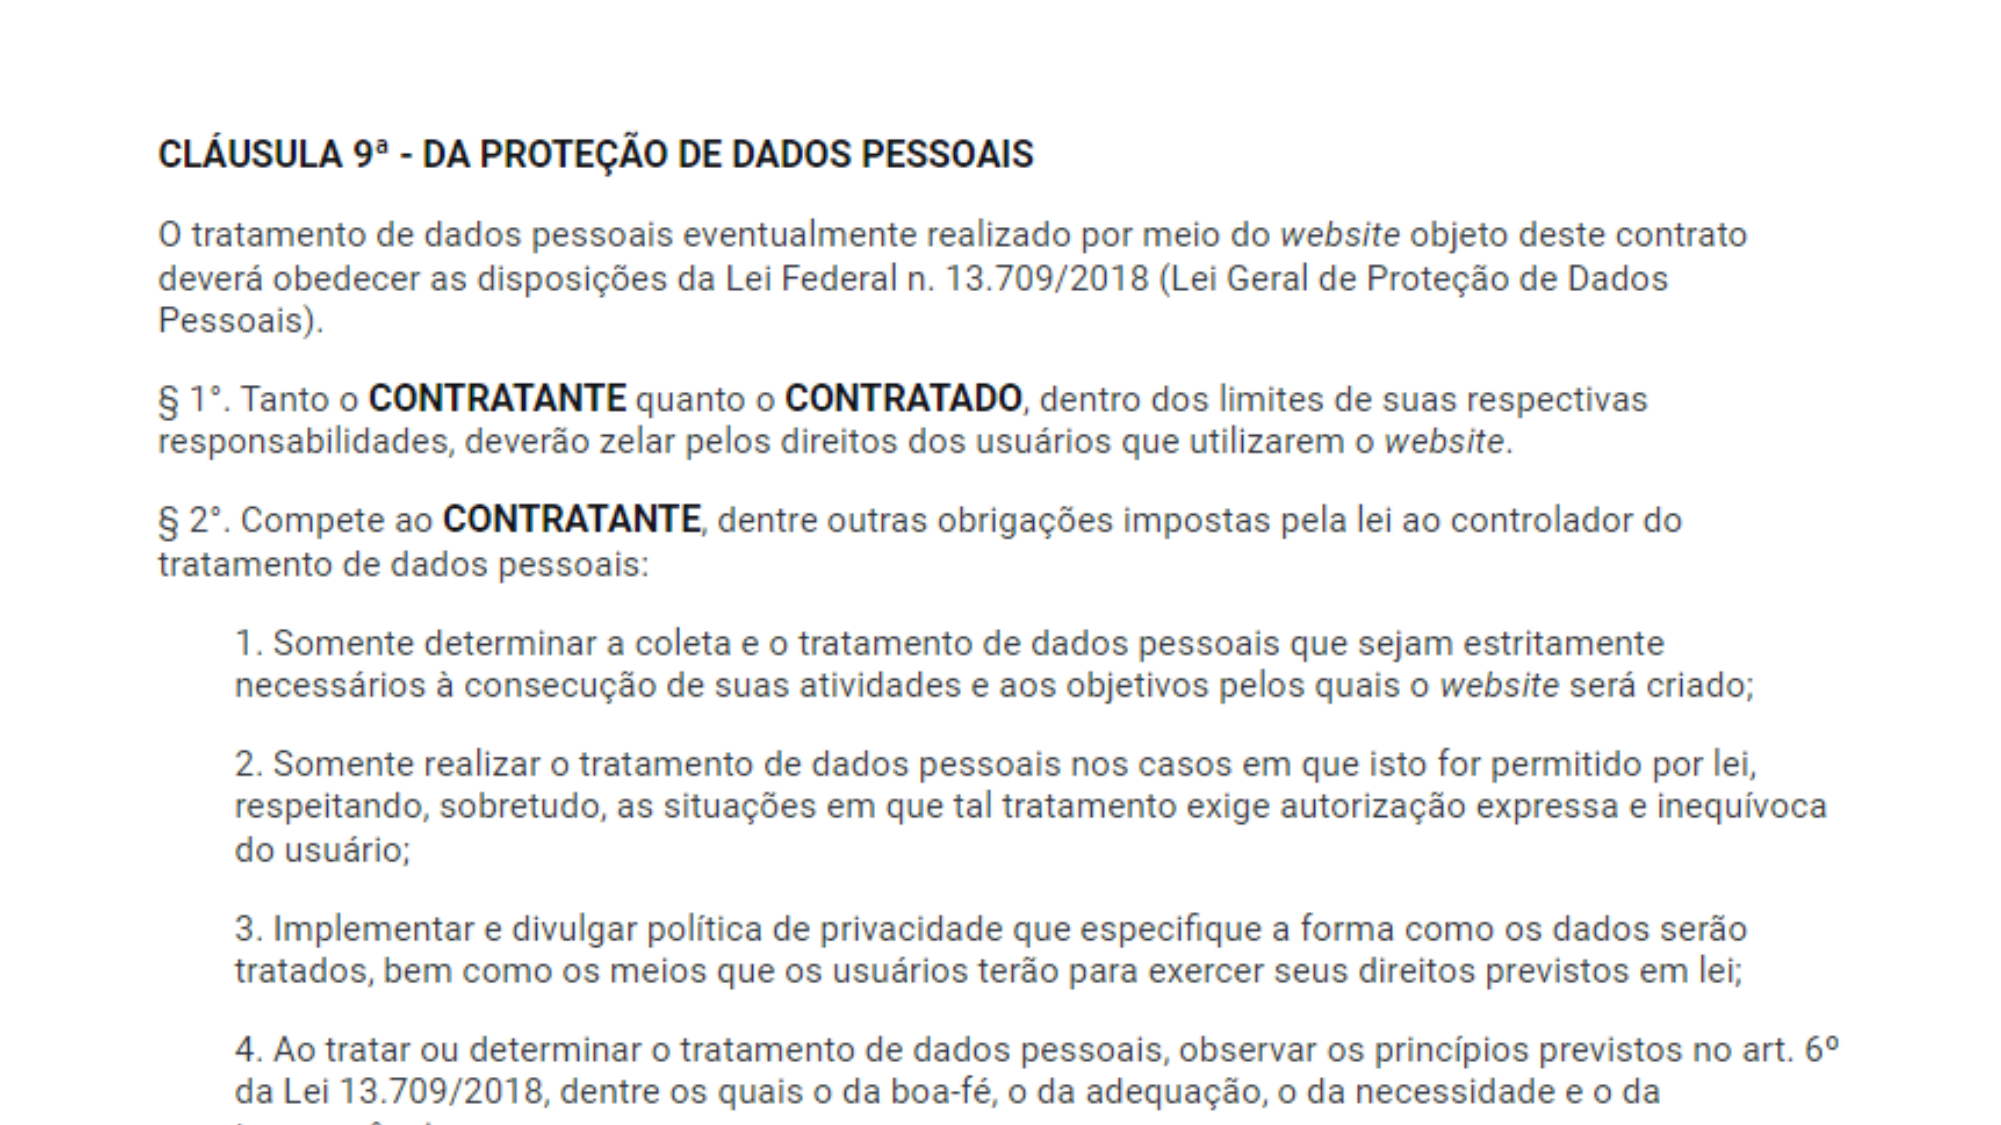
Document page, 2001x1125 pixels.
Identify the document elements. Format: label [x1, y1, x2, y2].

picture [111, 96, 1883, 1125]
